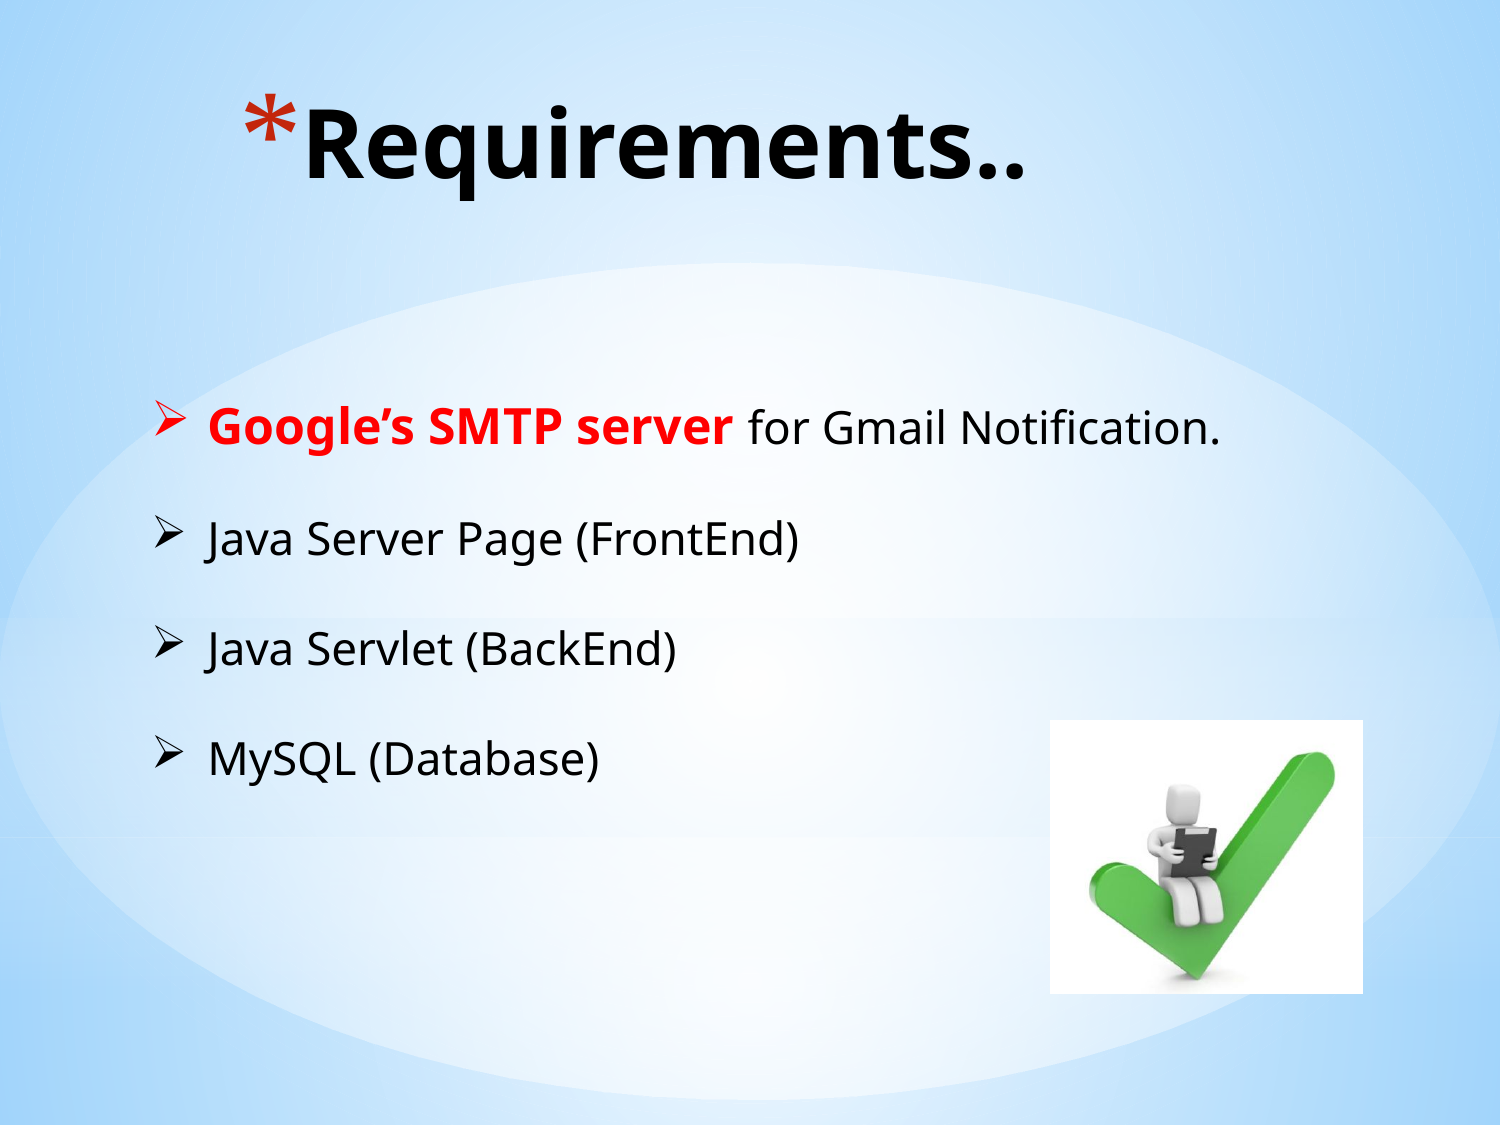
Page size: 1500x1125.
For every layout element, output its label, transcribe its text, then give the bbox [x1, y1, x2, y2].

title Requirements.. [225, 75, 1294, 263]
picture [1049, 720, 1363, 995]
text_box Google’s SMTP server for Gmail Notification. Java Server Page (FrontEnd) Java Servlet (BackEnd) MySQL (Database) [136, 387, 1399, 793]
